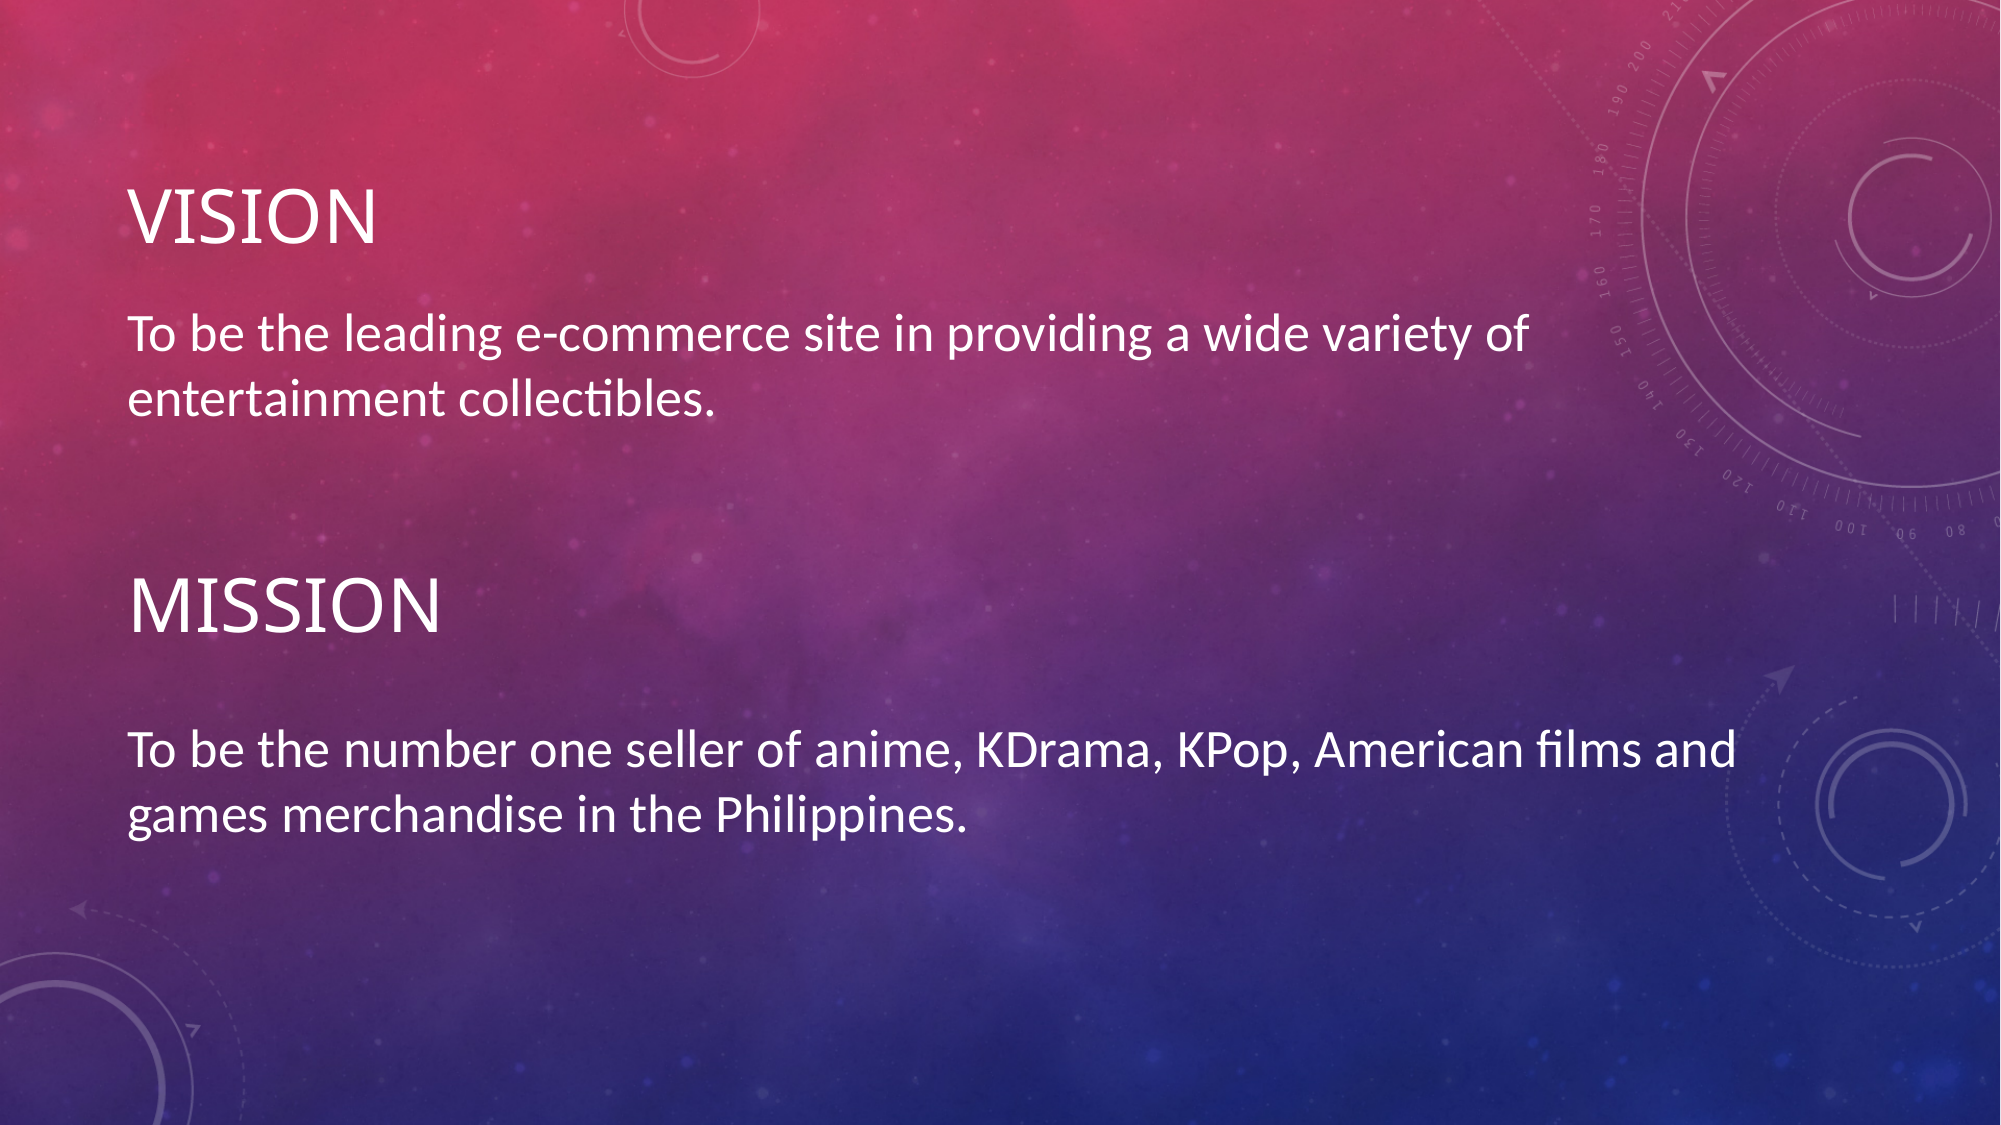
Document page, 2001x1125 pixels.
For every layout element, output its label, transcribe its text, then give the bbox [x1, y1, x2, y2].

text_box VISION [112, 121, 1775, 307]
text_box To be the number one seller of anime, KDrama, KPop, American films and games merchandise in the Philippines. [112, 674, 1775, 883]
picture [0, 0, 2001, 1125]
title MISSION [112, 510, 1775, 674]
list To be the leading e-commerce site in providing a wide variety of entertainment collectibles. [112, 307, 1775, 467]
